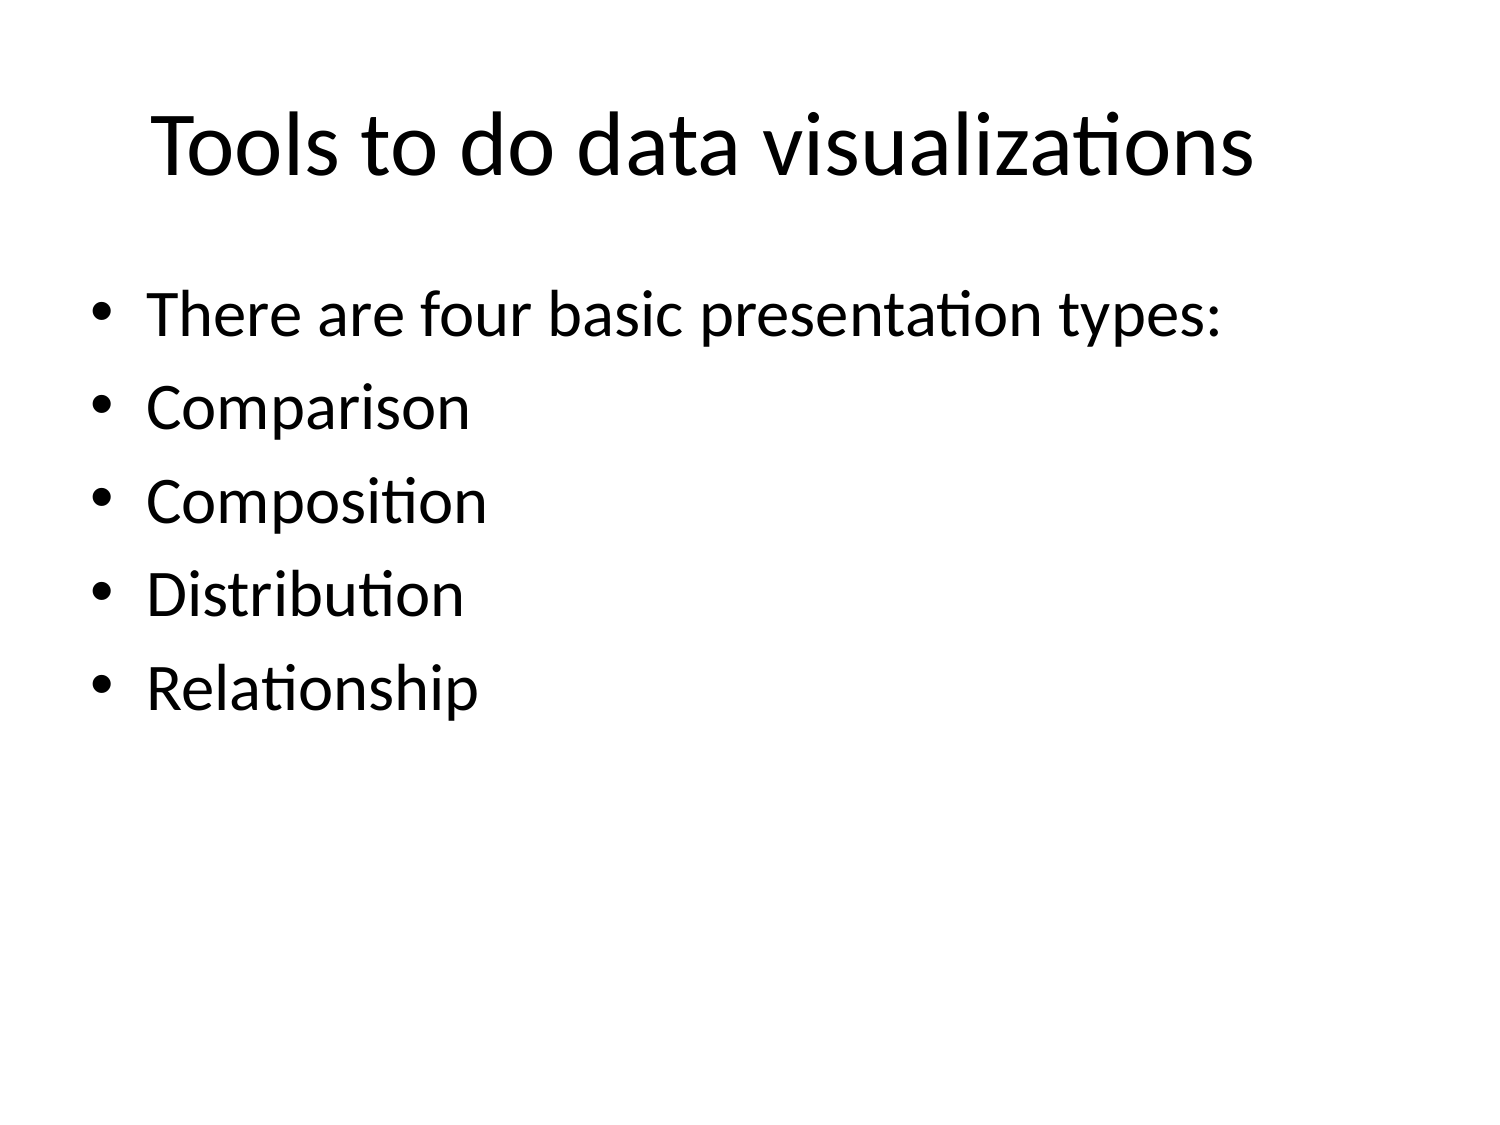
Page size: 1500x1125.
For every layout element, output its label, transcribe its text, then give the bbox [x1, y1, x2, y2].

title Tools to do data visualizations [75, 45, 1425, 233]
list There are four basic presentation types: Comparison Composition Distribution Relationship [75, 262, 1425, 1005]
